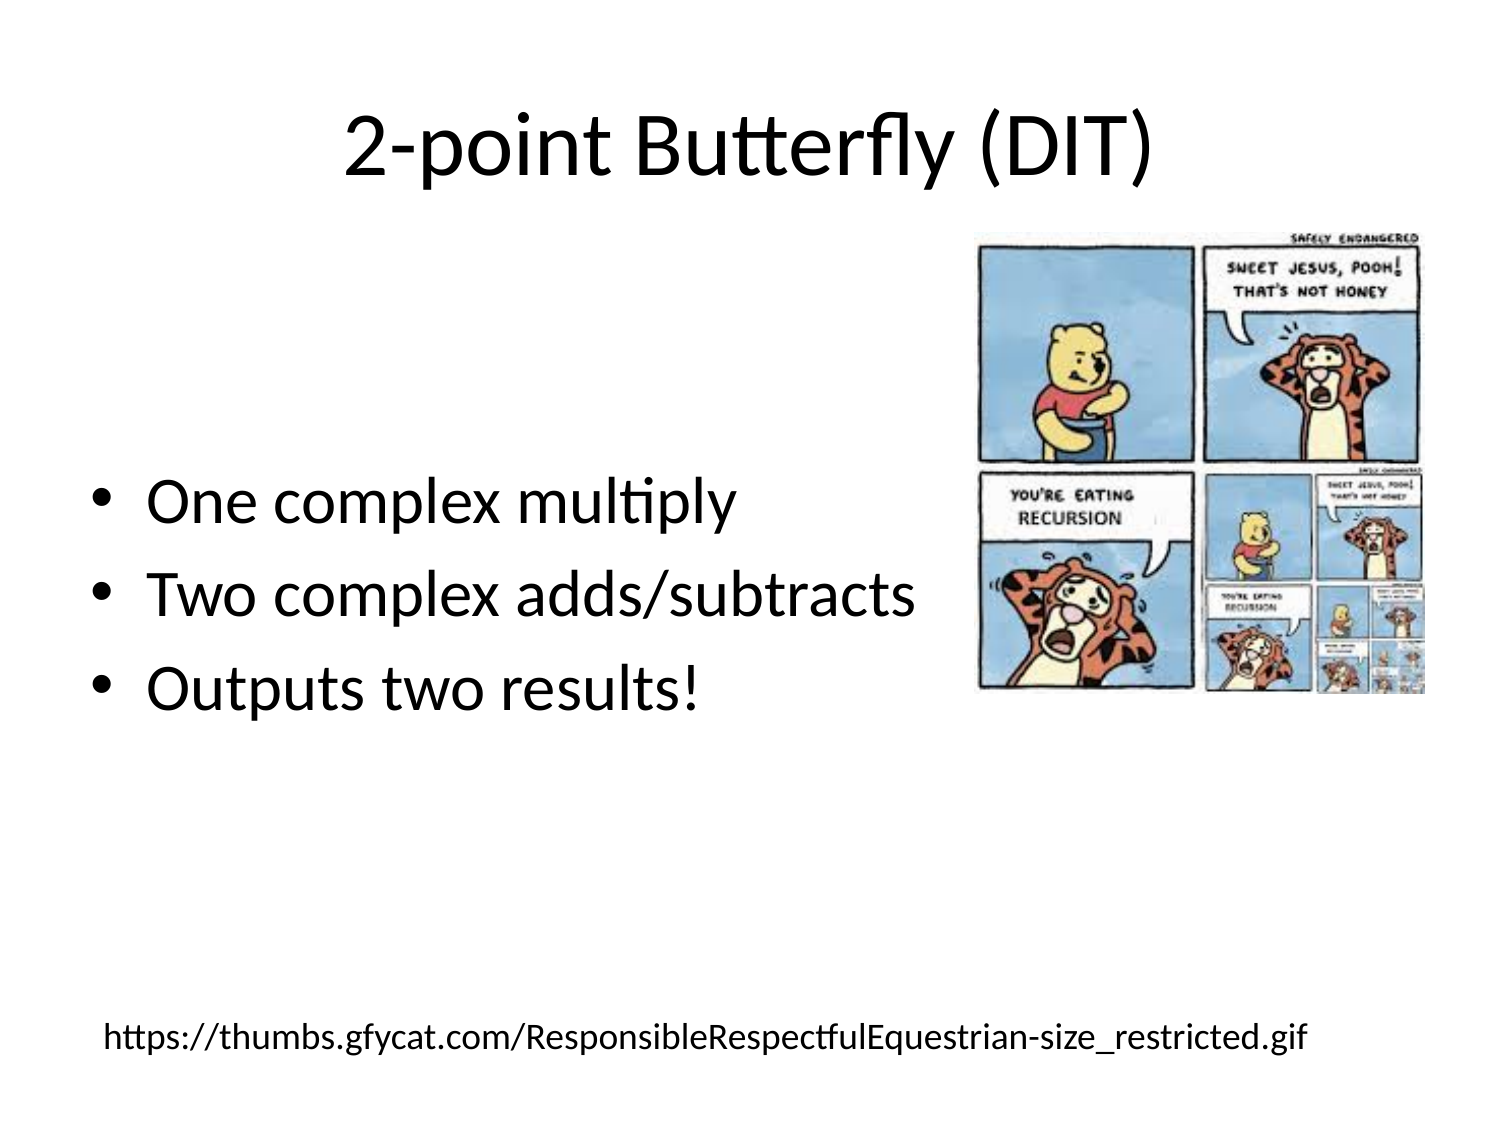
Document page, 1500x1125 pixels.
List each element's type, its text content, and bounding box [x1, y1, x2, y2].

text_box https://thumbs.gfycat.com/ResponsibleRespectfulEquestrian-size_restricted.gif [88, 1004, 1412, 1065]
picture [974, 232, 1426, 694]
title 2-point Butterfly (DIT) [75, 45, 1425, 233]
